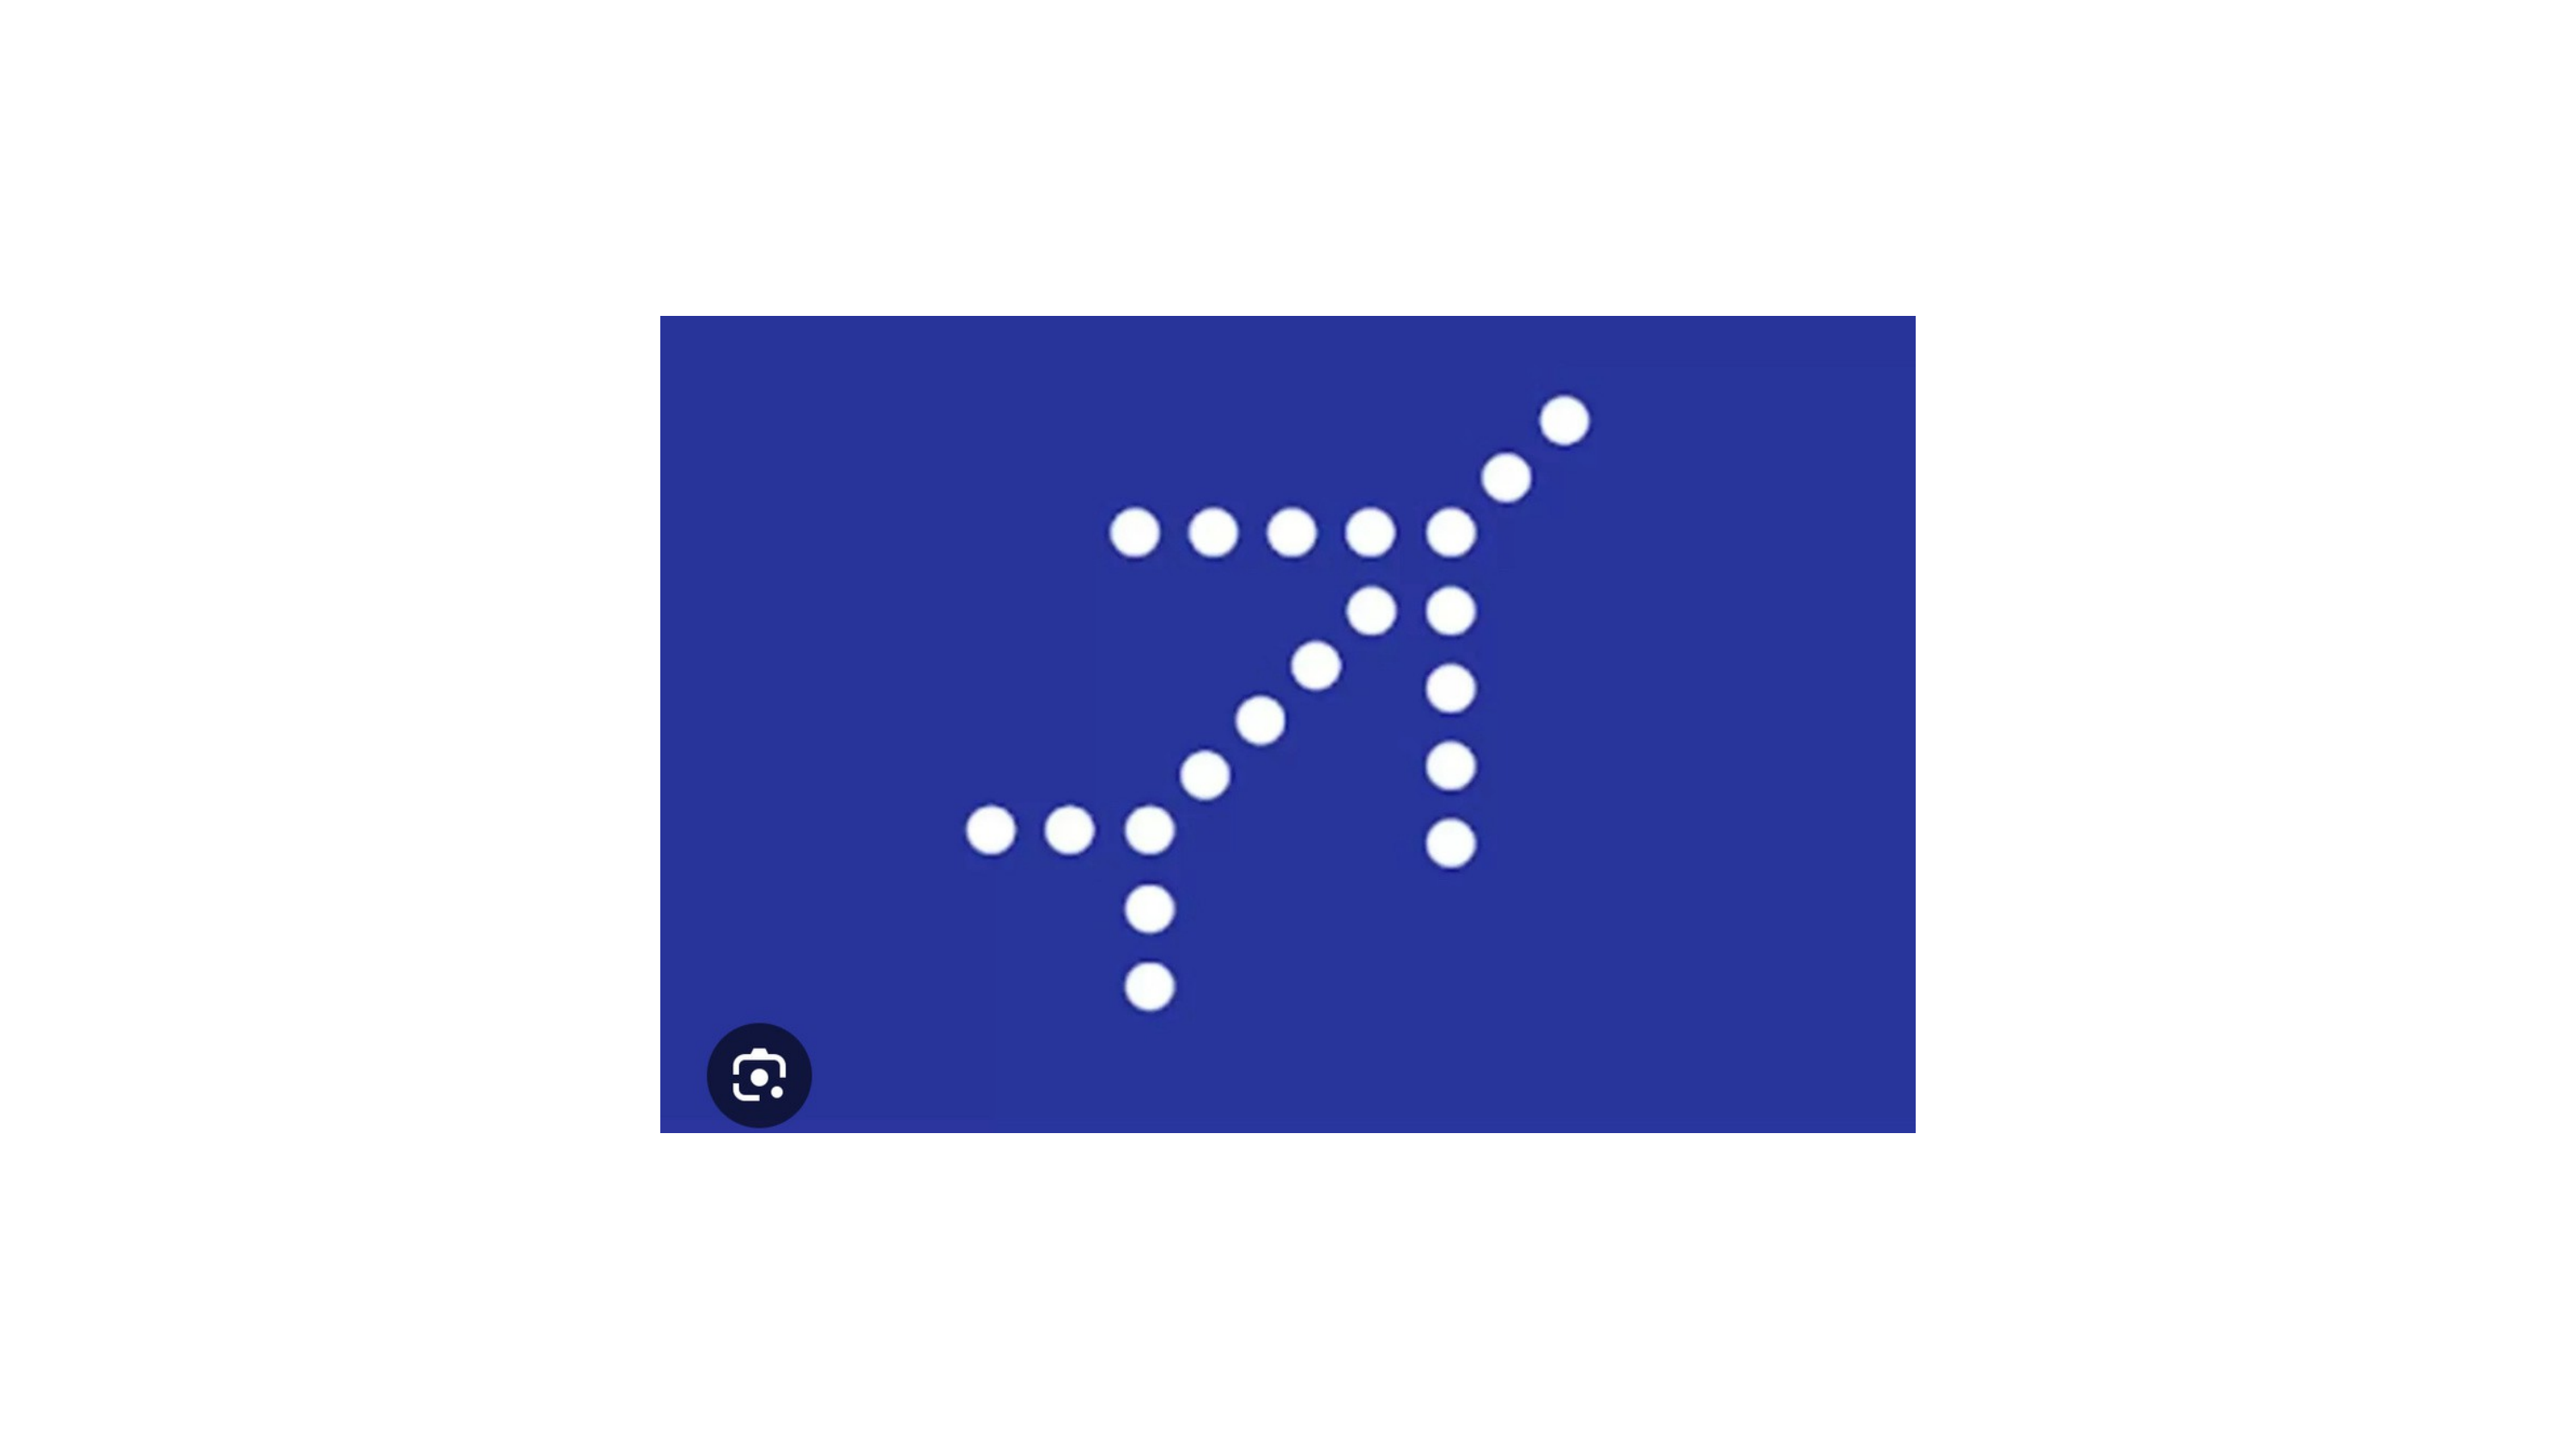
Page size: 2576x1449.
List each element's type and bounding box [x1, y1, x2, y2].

picture [660, 315, 1916, 1133]
